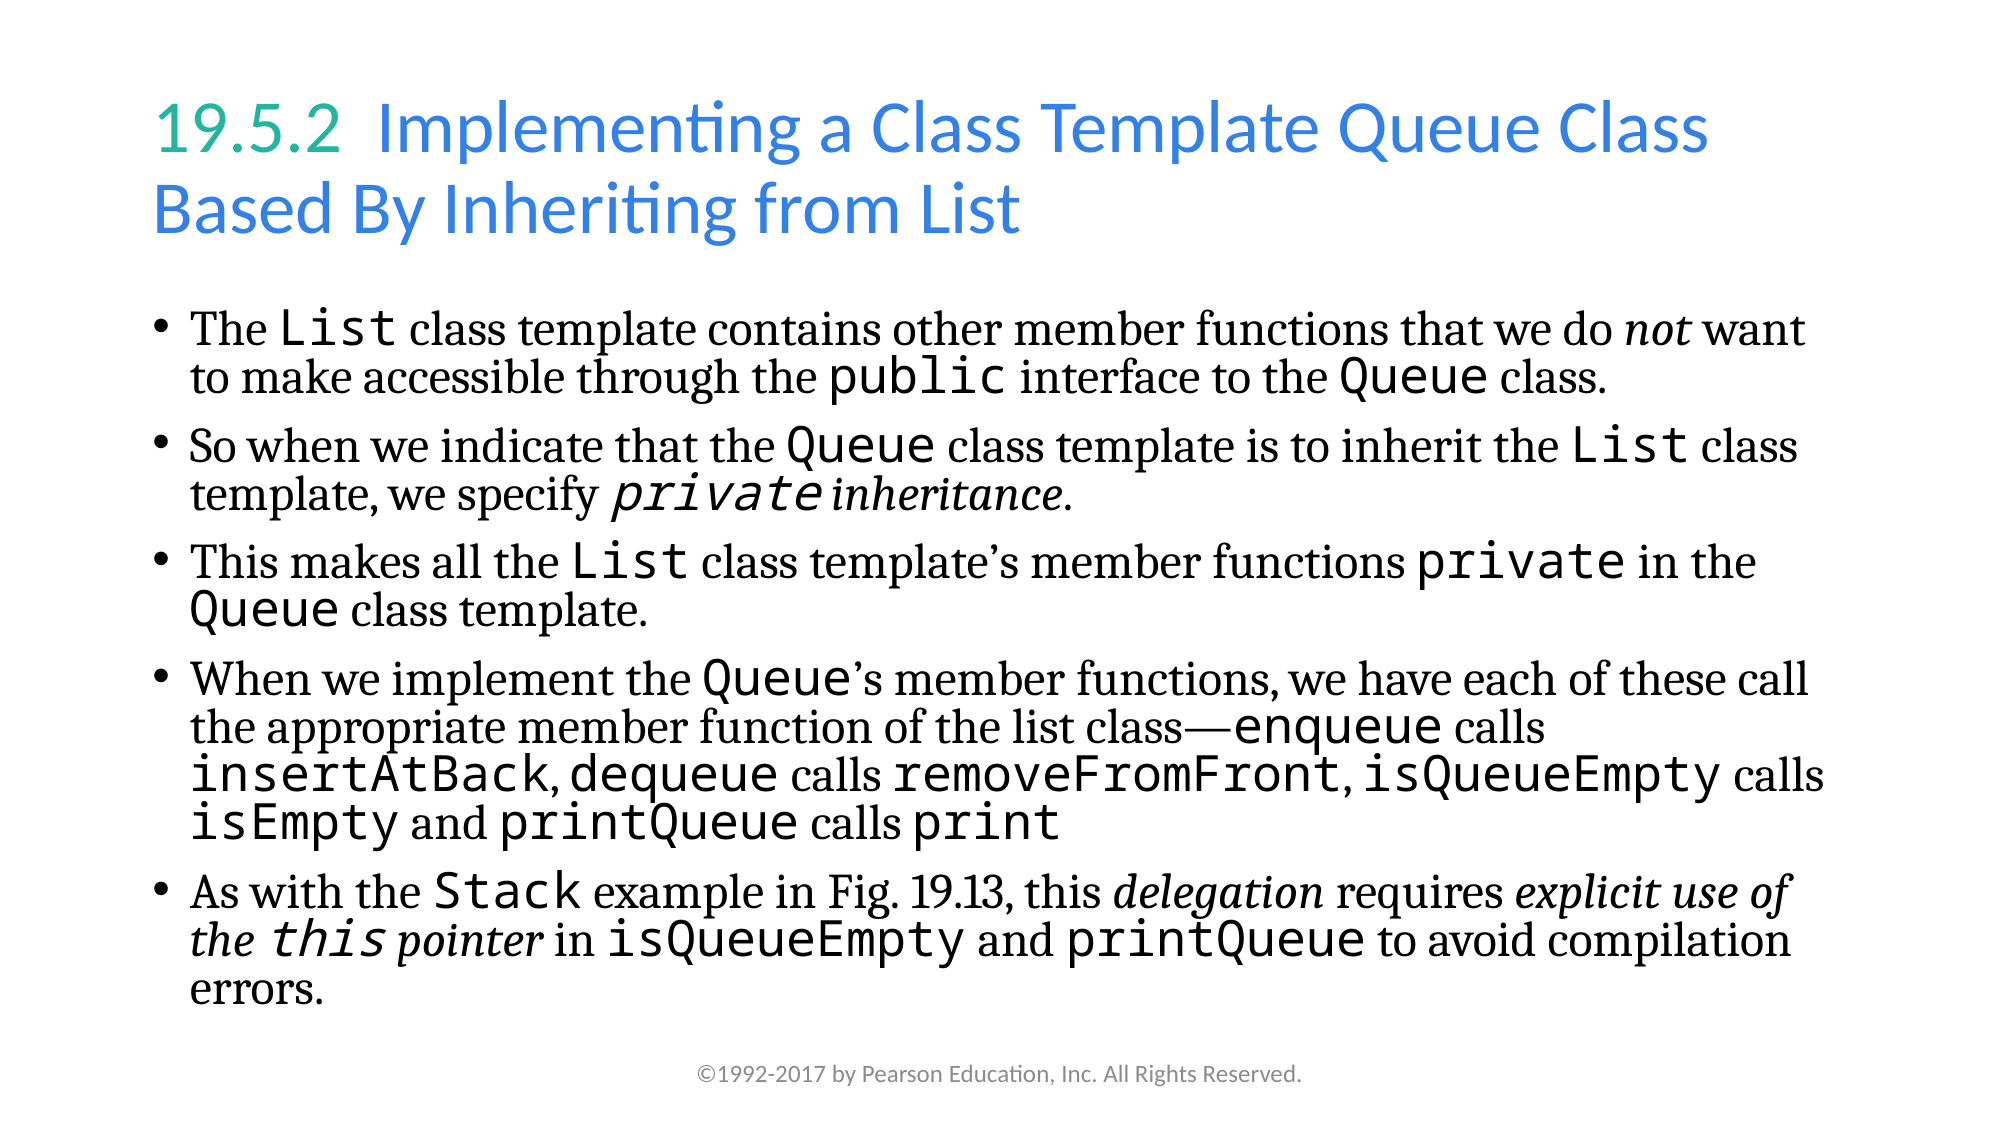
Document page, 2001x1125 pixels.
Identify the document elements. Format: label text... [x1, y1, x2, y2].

list The List class template contains other member functions that we do not want to make accessible through the public interface to the Queue class. So when we indicate that the Queue class template is to inherit the List class template, we specify private inheritance. This makes all the List class template’s member functions private in the Queue class template. When we implement the Queue’s member functions, we have each of these call the appropriate member function of the list class—enqueue calls insertAtBack, dequeue calls removeFromFront, isQueueEmpty calls isEmpty and printQueue calls print As with the Stack example in Fig. 19.13, this delegation requires explicit use of the this pointer in isQueueEmpty and printQueue to avoid compilation errors. [137, 299, 1863, 1014]
footer ©1992-2017 by Pearson Education, Inc. All Rights Reserved. [662, 1042, 1338, 1103]
title 19.5.2 Implementing a Class Template Queue Class Based By Inheriting from List [137, 59, 1863, 278]
